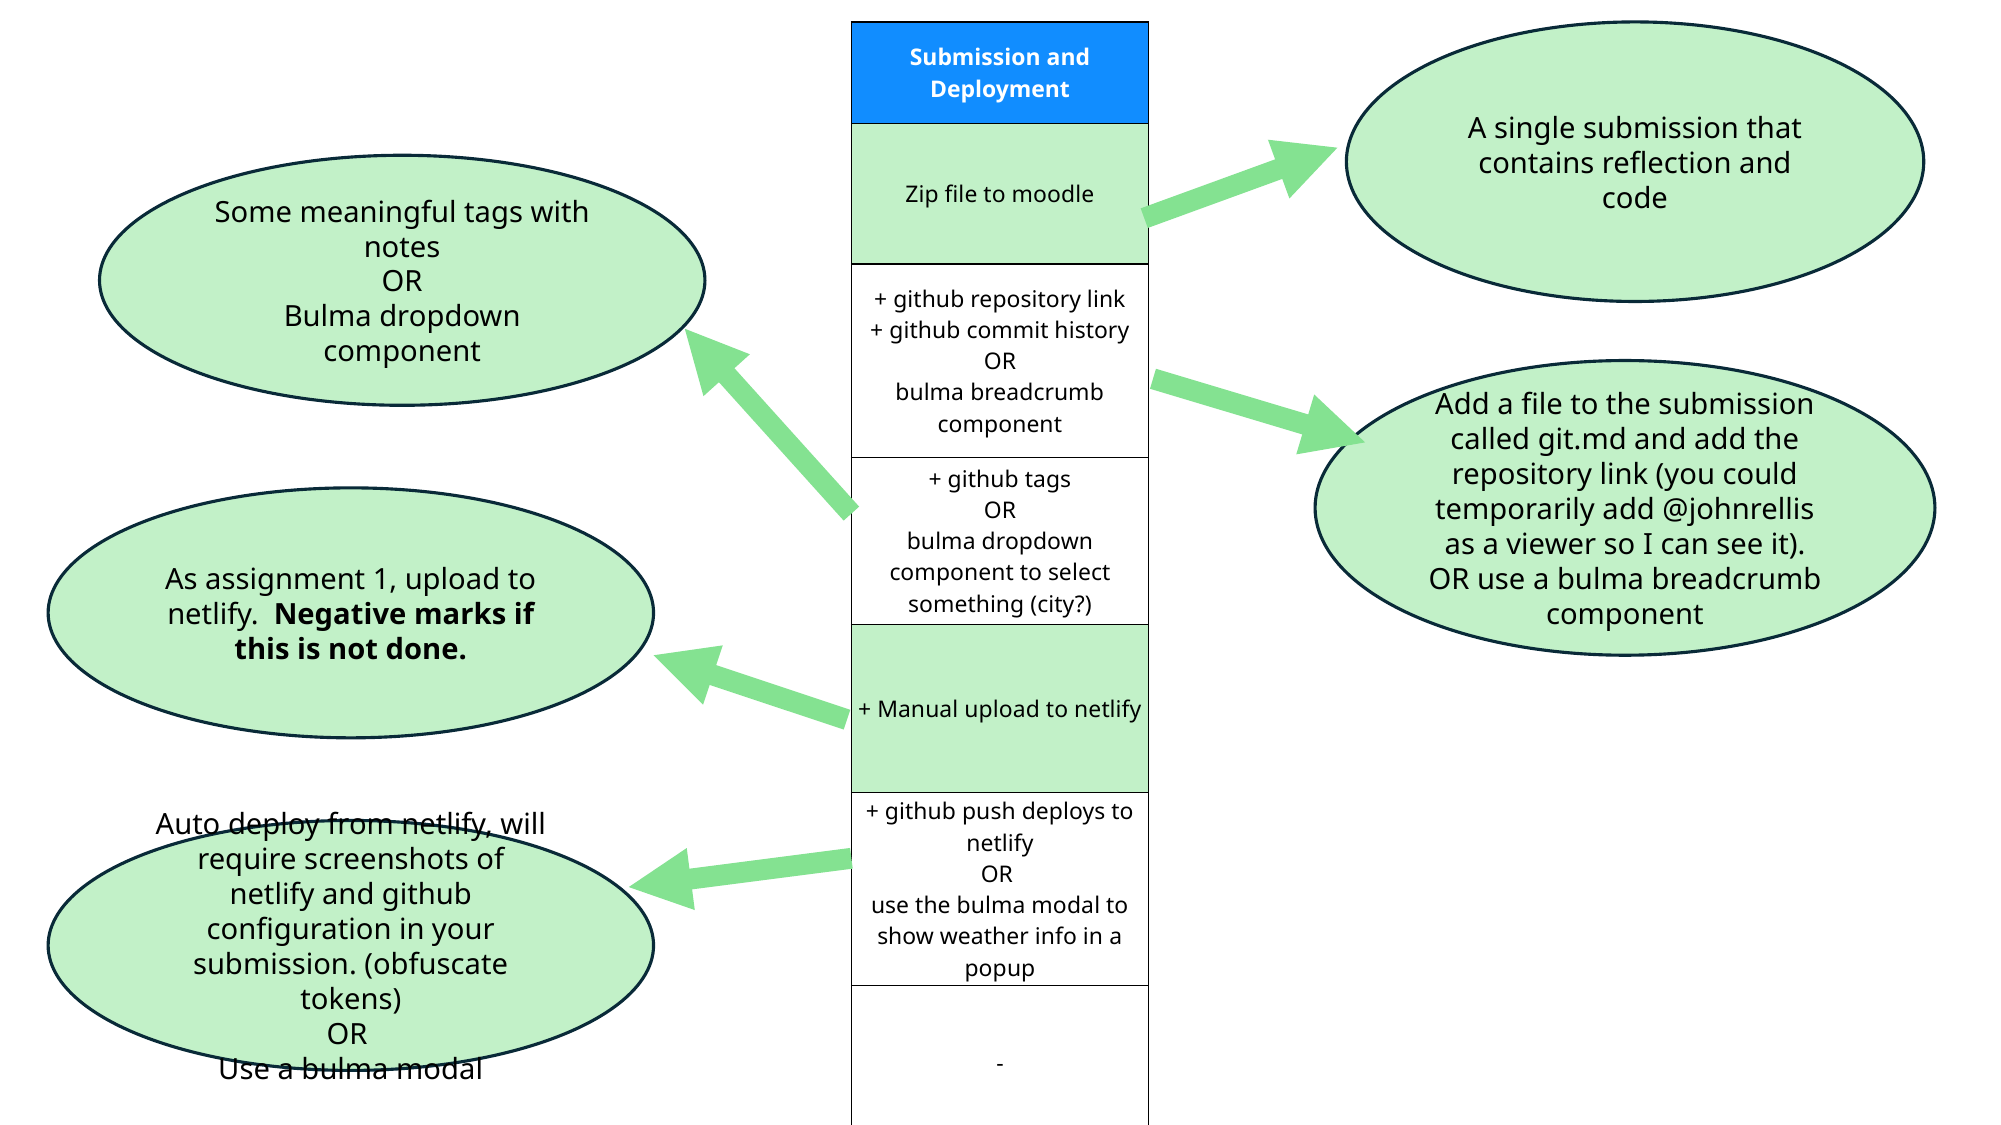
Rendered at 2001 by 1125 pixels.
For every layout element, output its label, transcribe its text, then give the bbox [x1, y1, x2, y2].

text_box Some meaningful tags with notes OR Bulma dropdown component [97, 153, 707, 407]
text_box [1143, 147, 1338, 219]
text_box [628, 857, 852, 888]
table_cell + github tags OR bulma dropdown component to select something (city?) [852, 458, 1148, 624]
text_box As assignment 1, upload to netlify. Negative marks if this is not done. [46, 486, 656, 740]
text_box Auto deploy from netlify, will require screenshots of netlify and github configuration in your submission. (obfuscate tokens) OR Use a bulma modal [46, 818, 656, 1072]
table_header Submission and Deployment [852, 23, 1148, 123]
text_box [653, 654, 848, 721]
table_cell + Manual upload to netlify [852, 625, 1148, 792]
text_box Add a file to the submission called git.md and add the repository link (you could temporarily add @johnrellis as a viewer so I can see it). OR use a bulma breadcrumb component [1313, 358, 1937, 657]
text_box A single submission that contains reflection and code [1344, 20, 1926, 304]
table_cell - [852, 986, 1148, 1125]
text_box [1152, 378, 1366, 443]
table_cell + github push deploys to netlify OR use the bulma modal to show weather info in a popup [852, 793, 1148, 985]
table_cell Zip file to moodle [852, 124, 1148, 263]
table_cell + github repository link + github commit history OR bulma breadcrumb component [852, 265, 1148, 457]
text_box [684, 328, 852, 515]
